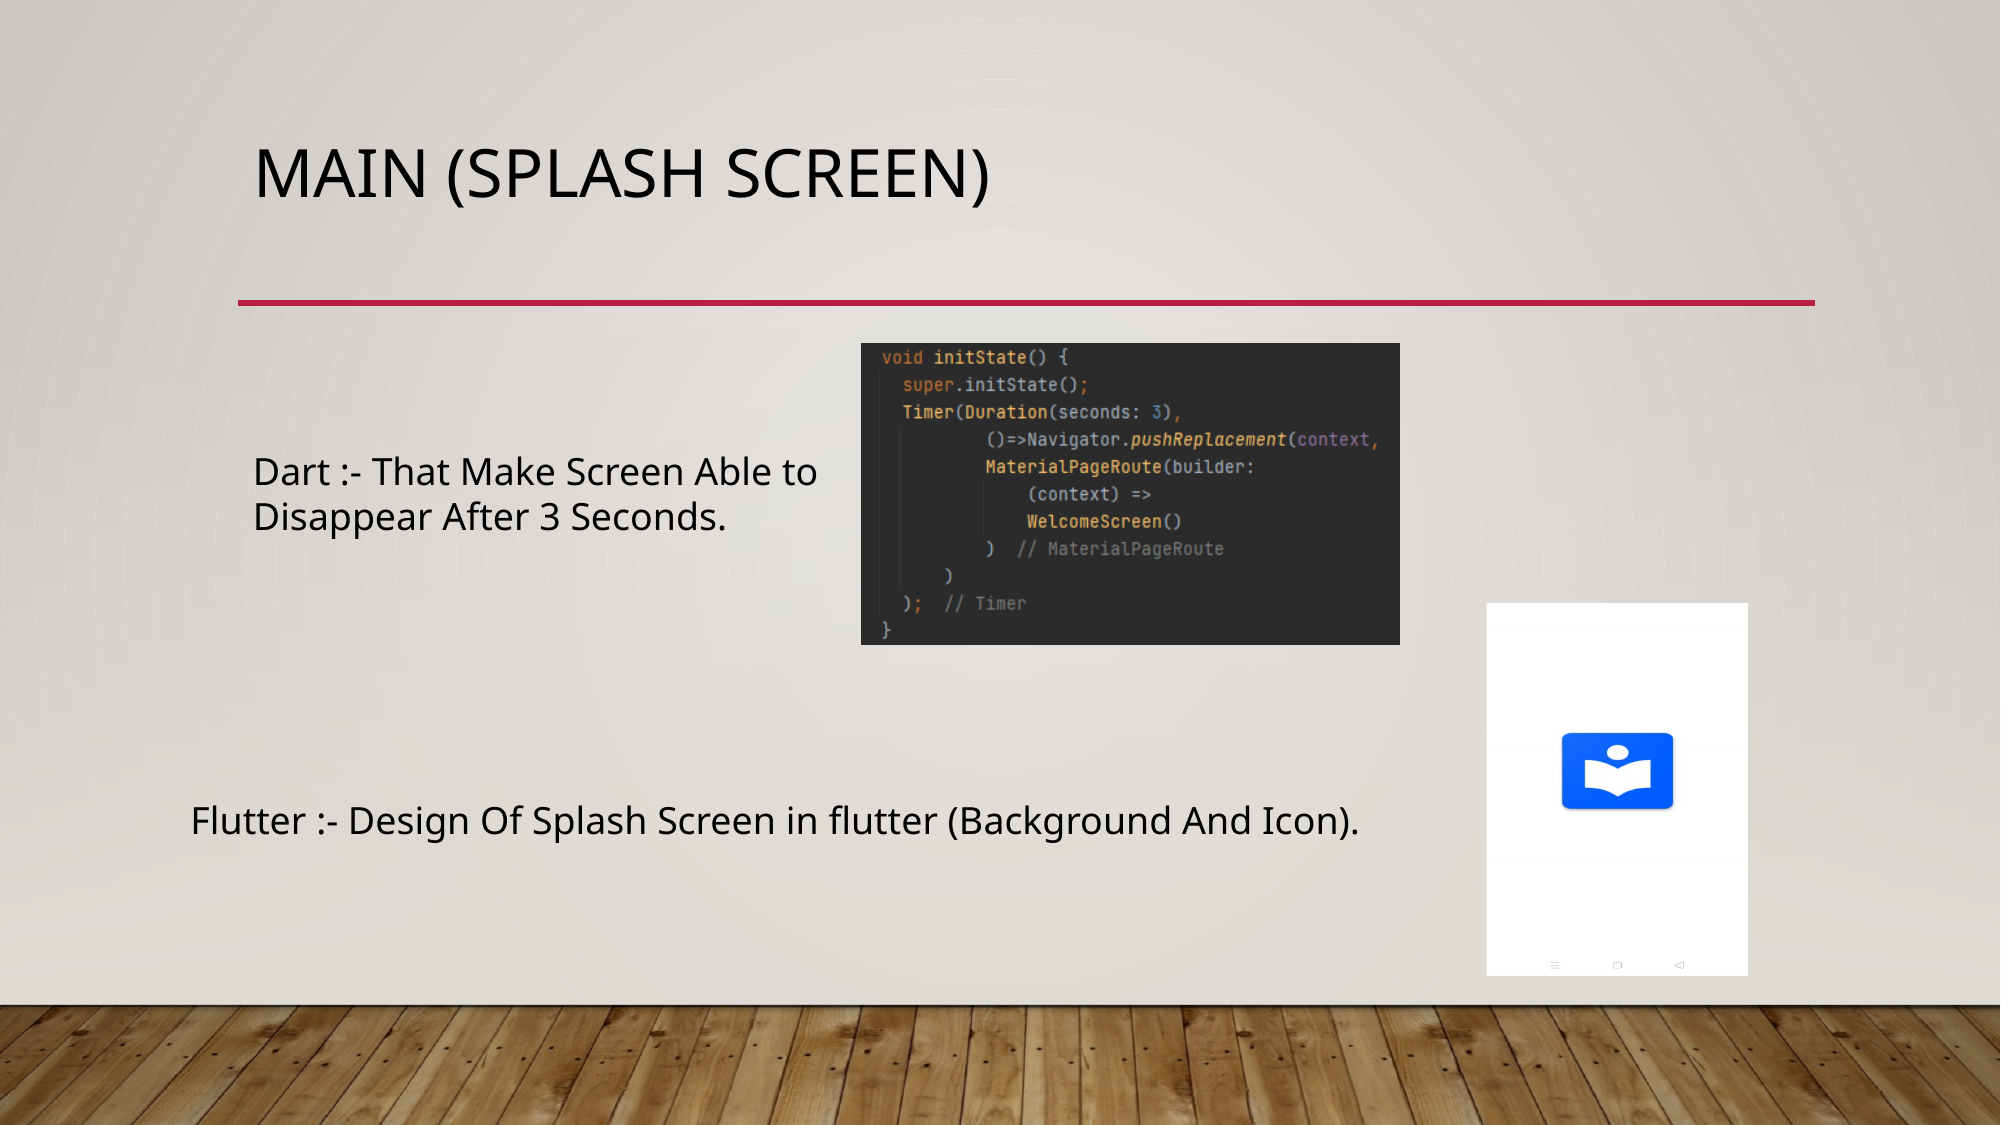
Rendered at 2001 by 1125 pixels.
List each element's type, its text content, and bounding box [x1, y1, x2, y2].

picture [0, 1005, 2000, 1125]
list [1486, 603, 1749, 977]
text_box Flutter :- Design Of Splash Screen in flutter (Background And Icon). [175, 789, 1376, 850]
text_box Dart :- That Make Screen Able to Disappear After 3 Seconds. [238, 440, 861, 546]
title Main (SPLASH SCREEN) [238, 131, 1814, 305]
picture [861, 343, 1401, 645]
